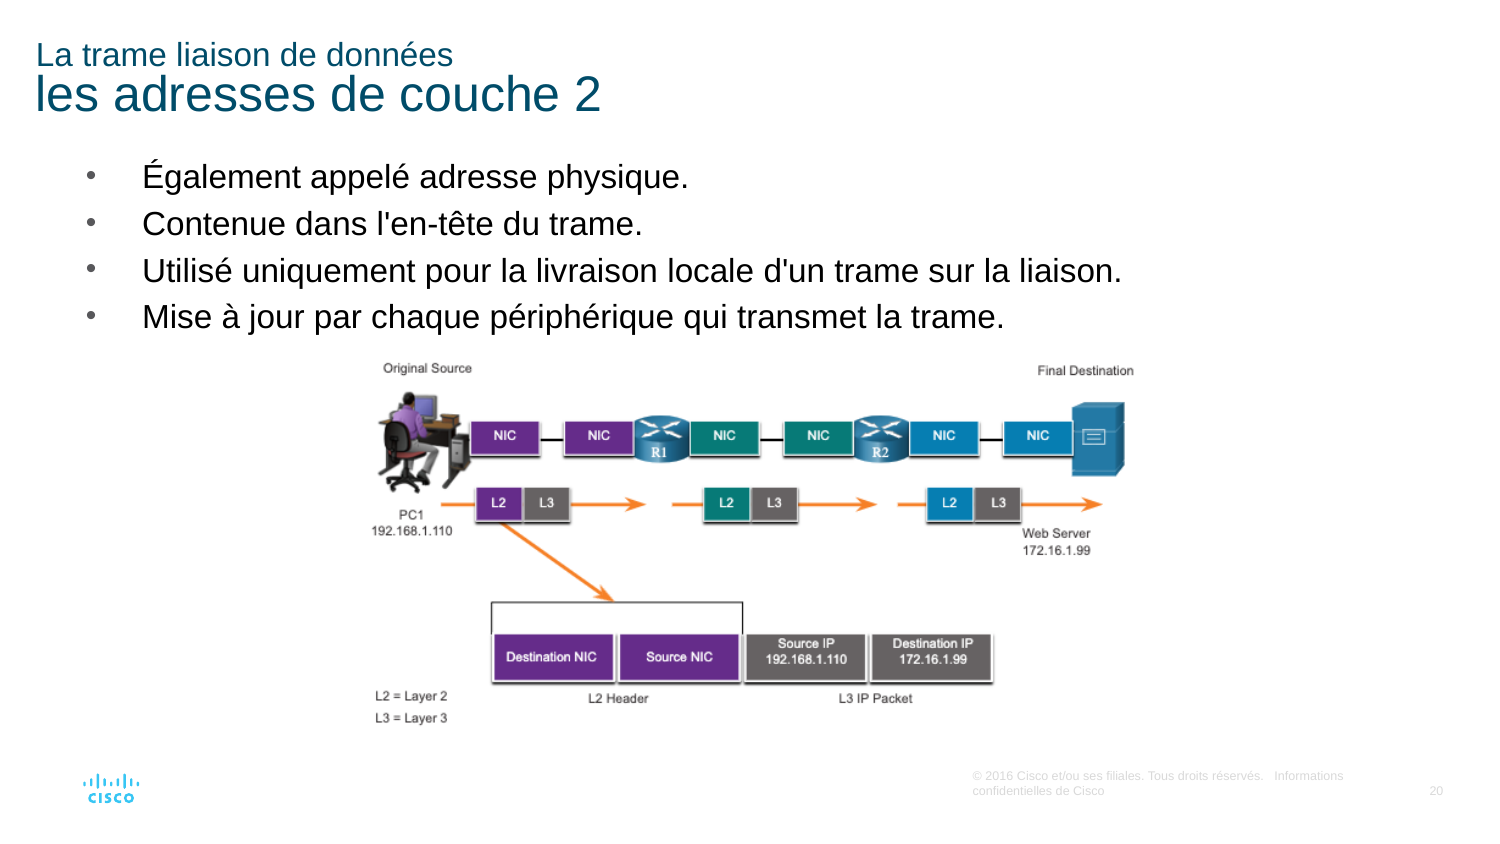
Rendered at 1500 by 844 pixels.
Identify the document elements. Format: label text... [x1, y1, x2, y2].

picture [357, 352, 1143, 730]
title La trame liaison de données les adresses de couche 2 [20, 20, 1390, 141]
list Également appelé adresse physique. Contenue dans l'en-tête du trame. Utilisé uniquement pour la livraison locale d'un trame sur la liaison. Mise à jour par chaque périphérique qui transmet la trame. [70, 147, 1430, 353]
